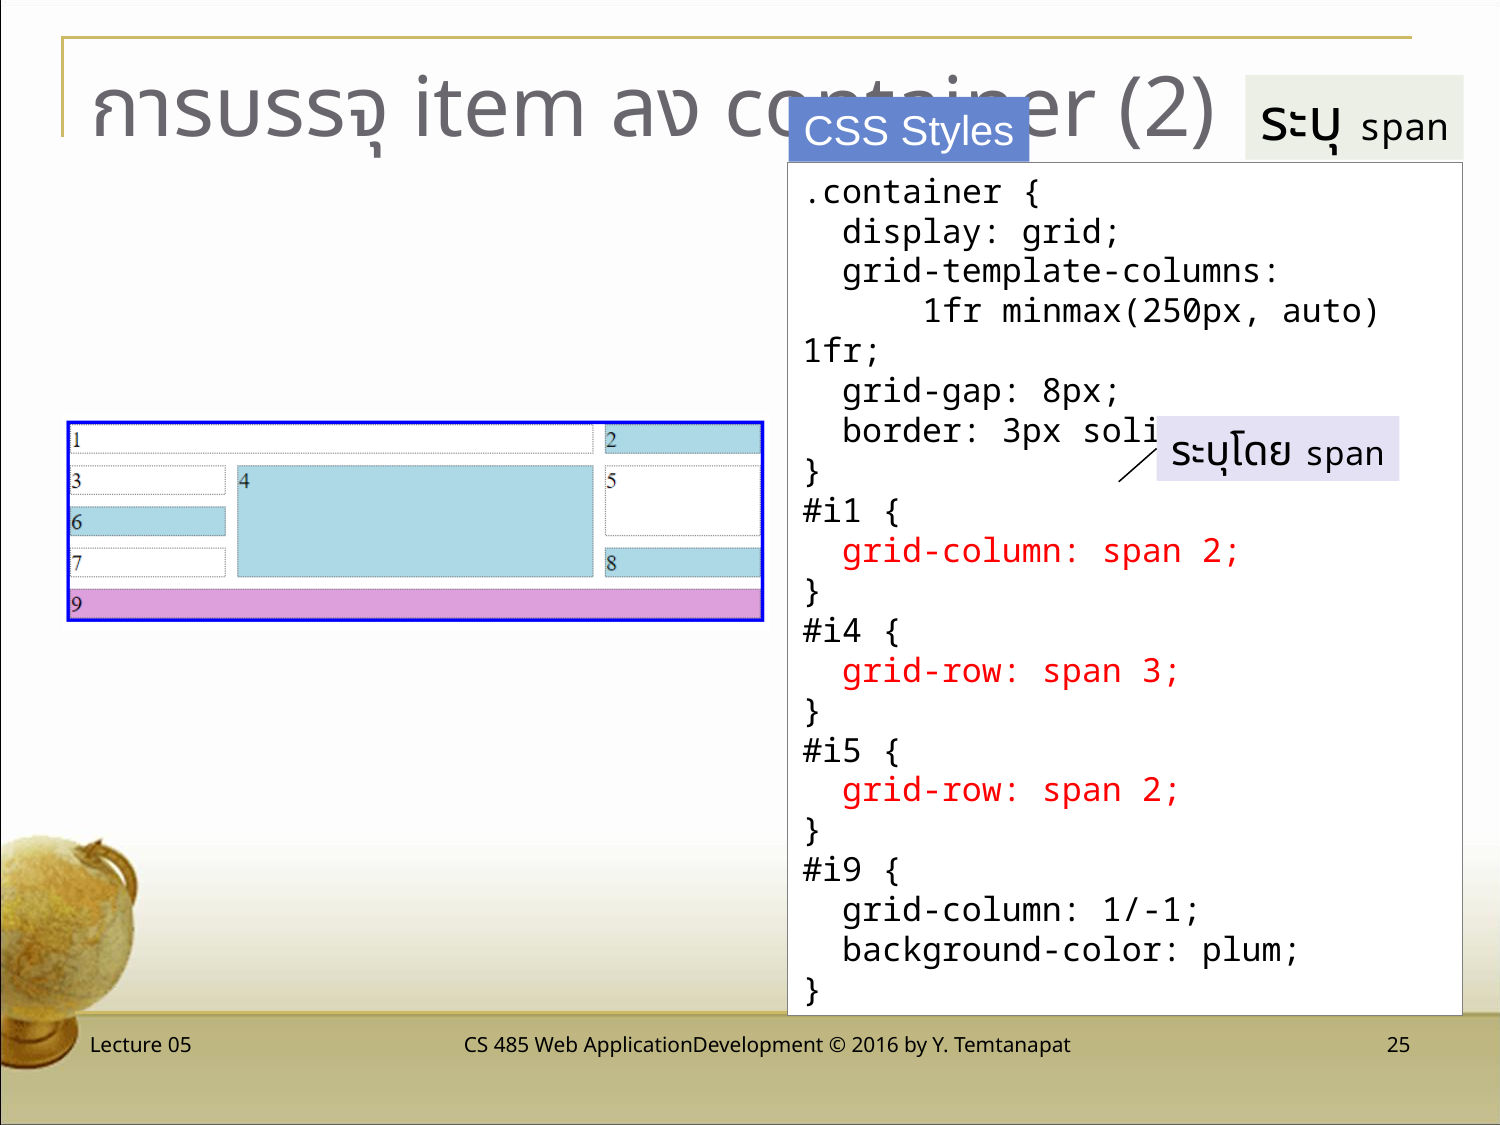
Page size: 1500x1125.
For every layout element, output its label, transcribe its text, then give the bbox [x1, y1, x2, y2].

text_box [1118, 448, 1176, 482]
slide_number 25 [1218, 1024, 1426, 1100]
text_box ระบุโดย span [1156, 416, 1400, 481]
text_box .container { display: grid; grid-template-columns: 1fr minmax(250px, auto) 1fr; grid-gap: 8px; border: 3px solid blue; } #i1 { grid-column: span 2; } #i4 { grid-row: span 3; } #i5 { grid-row: span 2; } #i9 { grid-column: 1/-1; background-color: plum; } [787, 162, 1463, 1016]
text_box CSS Styles [788, 96, 1030, 162]
title การบรรจุ item ลง container (2) [74, 45, 1426, 233]
slide_number Lecture 05 [75, 1024, 316, 1100]
footer CS 485 Web ApplicationDevelopment © 2016 by Y. Temtanapat [316, 1024, 1218, 1100]
picture [0, 0, 1500, 1125]
text_box ระบุ span [1245, 75, 1464, 160]
